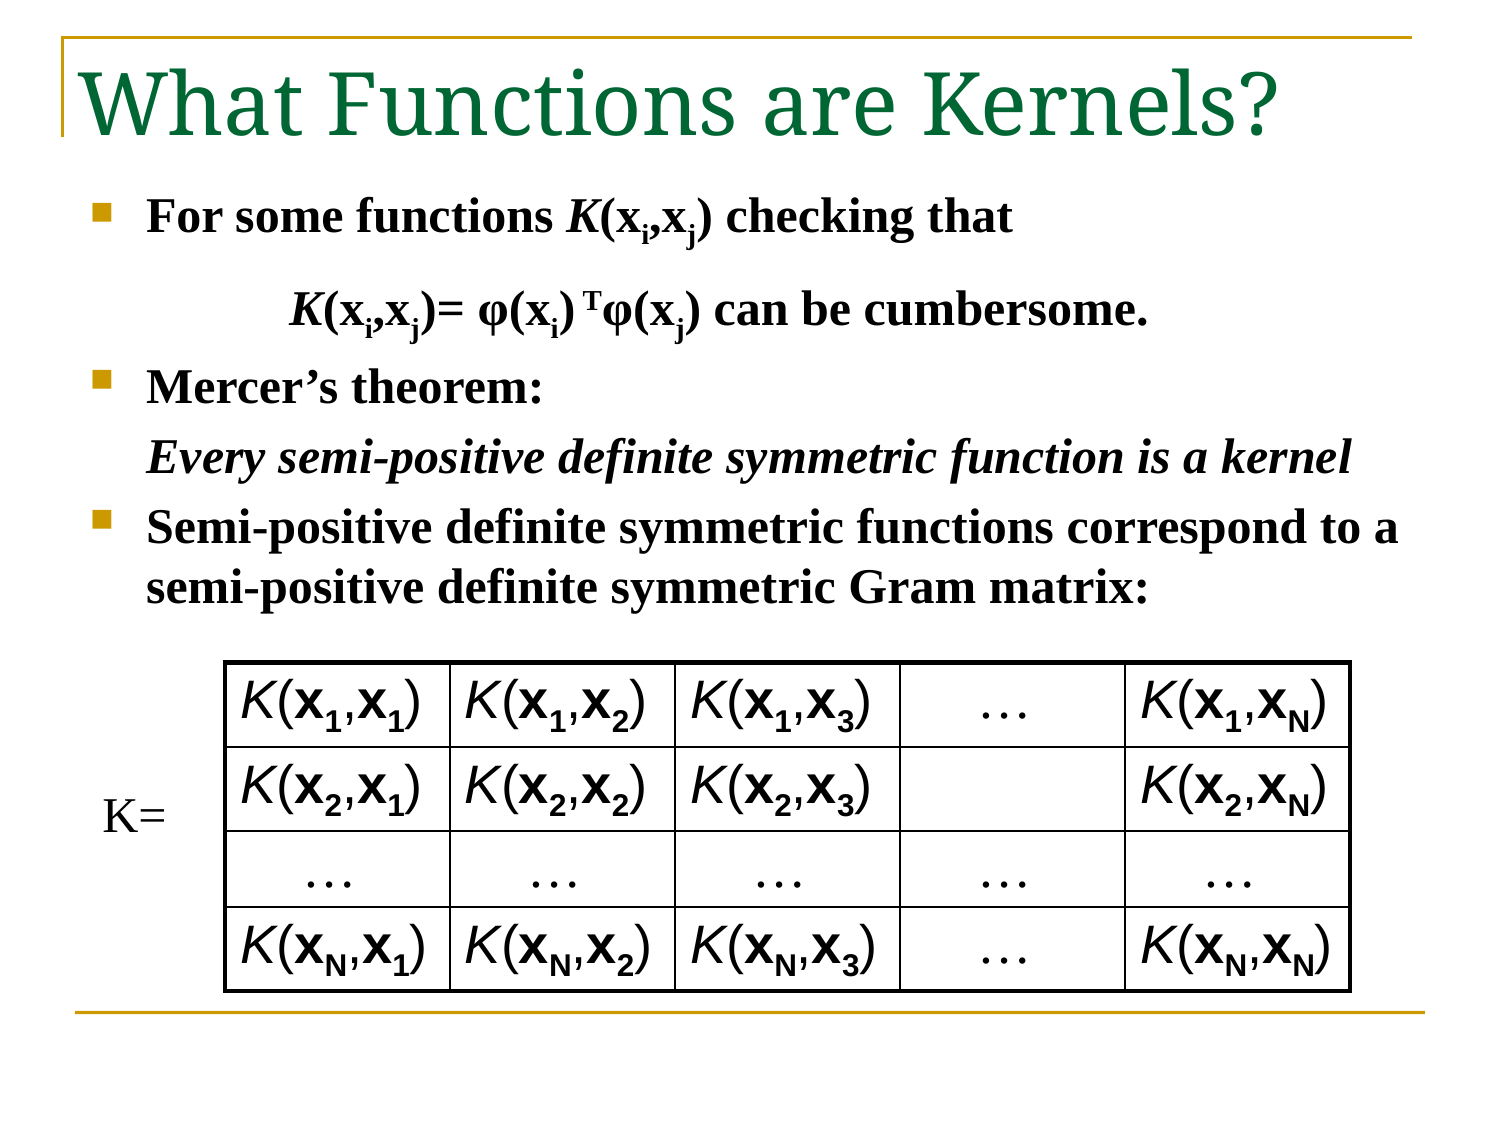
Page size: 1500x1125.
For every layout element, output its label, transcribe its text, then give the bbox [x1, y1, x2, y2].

table_cell [901, 748, 1124, 830]
table_cell K(x2,x2) [451, 748, 674, 830]
table_header K(x1,x2) [451, 665, 674, 746]
text_box K= [87, 774, 247, 850]
table_cell K(x2,x1) [227, 748, 449, 830]
table_cell … [676, 832, 899, 906]
table_header … [901, 665, 1124, 746]
table_cell K(xN,x3) [676, 908, 899, 989]
table_cell K(xN,x1) [227, 908, 449, 989]
table_cell … [901, 908, 1124, 989]
text_box For some functions K(xi,xj) checking that K(xi,xj)= φ(xi) Tφ(xj) can be cumbersome. Mercer’s theorem: Every semi-positive definite symmetric function is a kernel Semi-positive definite symmetric functions correspond to a semi-positive definite symmetric Gram matrix: [74, 174, 1425, 1000]
table_cell … [901, 832, 1124, 906]
table_cell … [1126, 832, 1348, 906]
table_header K(x1,x3) [676, 665, 899, 746]
table_header K(x1,x1) [227, 665, 449, 746]
table_cell K(x2,x3) [676, 748, 899, 830]
table_cell K(xN,x2) [451, 908, 674, 989]
table_cell … [227, 832, 449, 906]
table_cell K(xN,xN) [1126, 908, 1348, 989]
table_cell … [451, 832, 674, 906]
text_box What Functions are Kernels? [62, 37, 1338, 163]
table_header K(x1,xN) [1126, 665, 1348, 746]
table_cell K(x2,xN) [1126, 748, 1348, 830]
